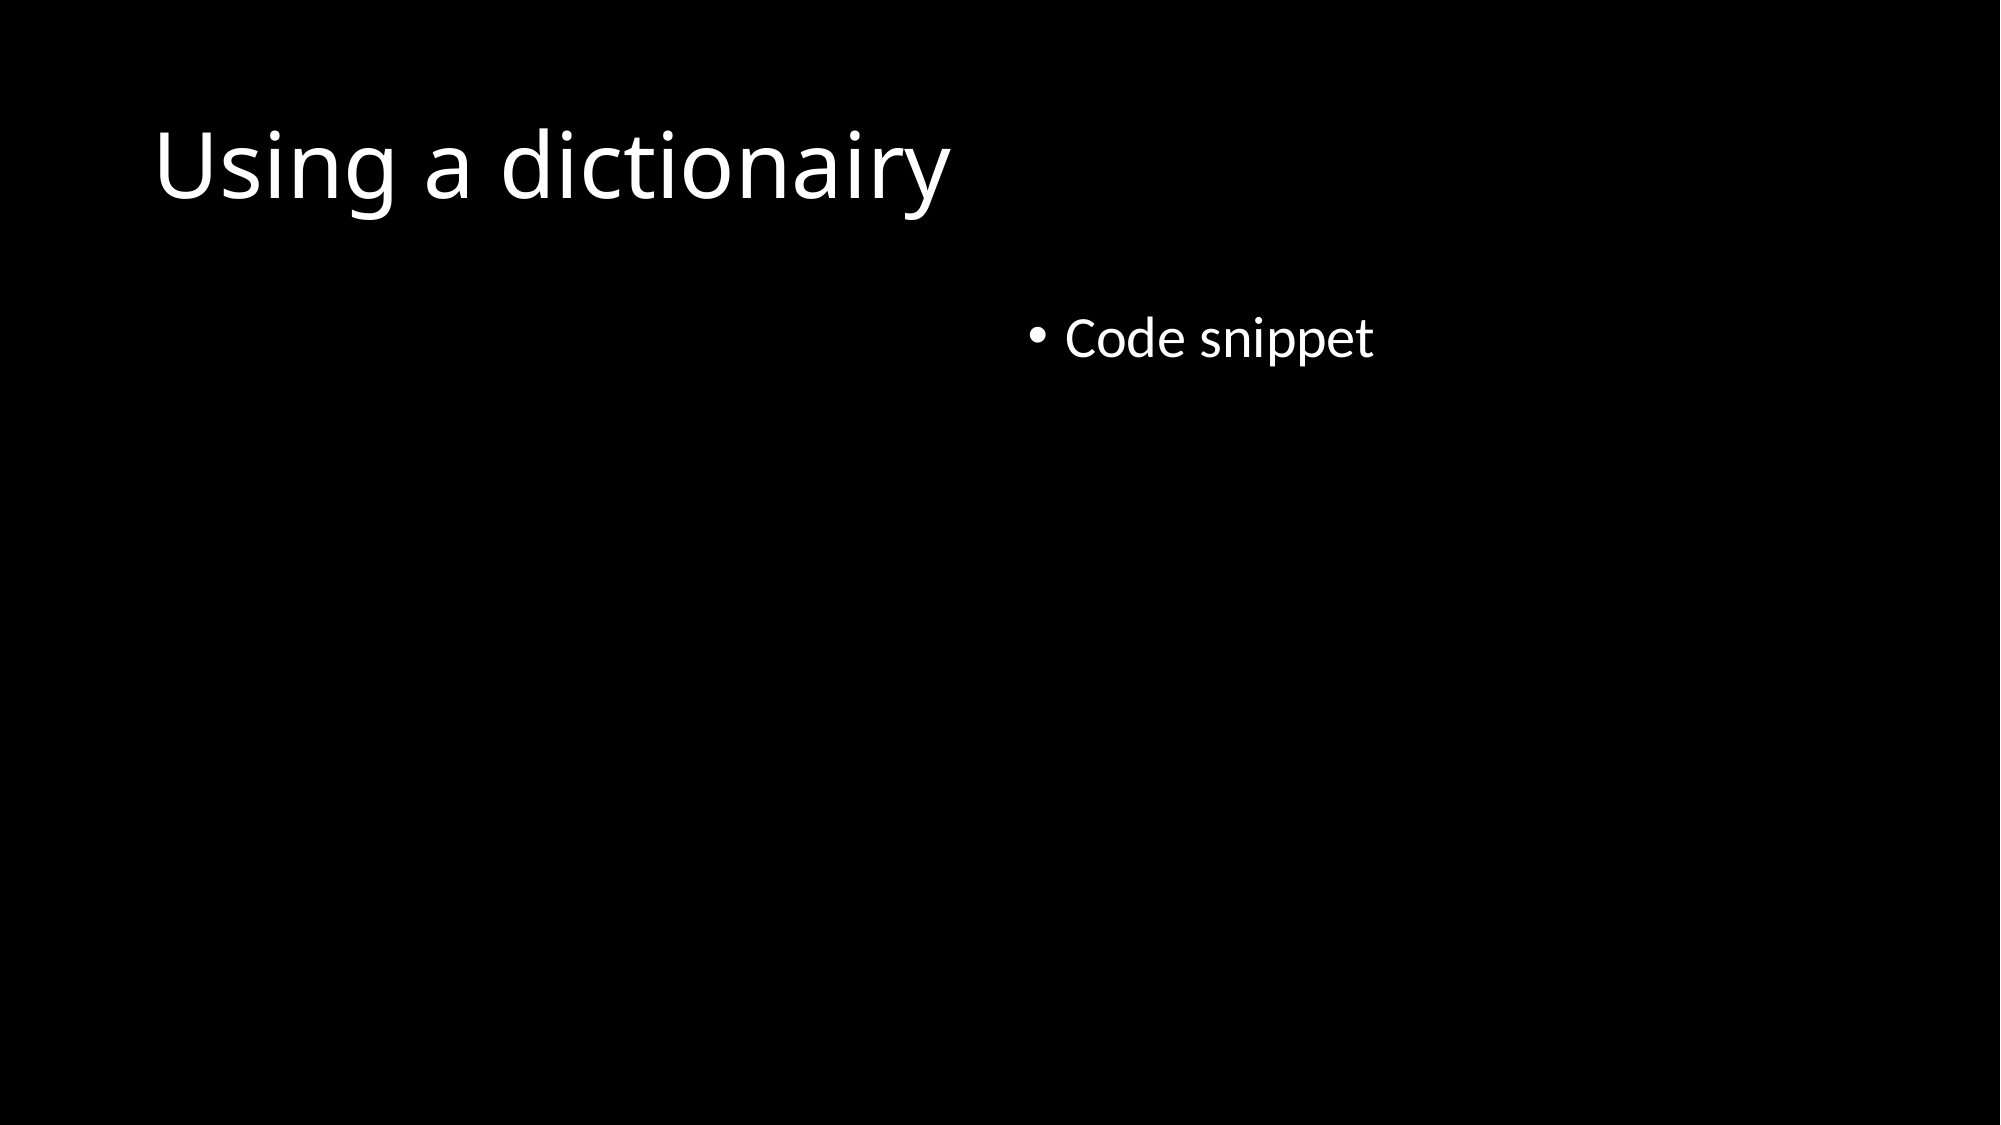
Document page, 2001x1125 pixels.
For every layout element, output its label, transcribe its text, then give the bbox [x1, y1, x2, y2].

title Using a dictionairy [137, 59, 1863, 278]
list Code snippet [1012, 299, 1863, 1014]
